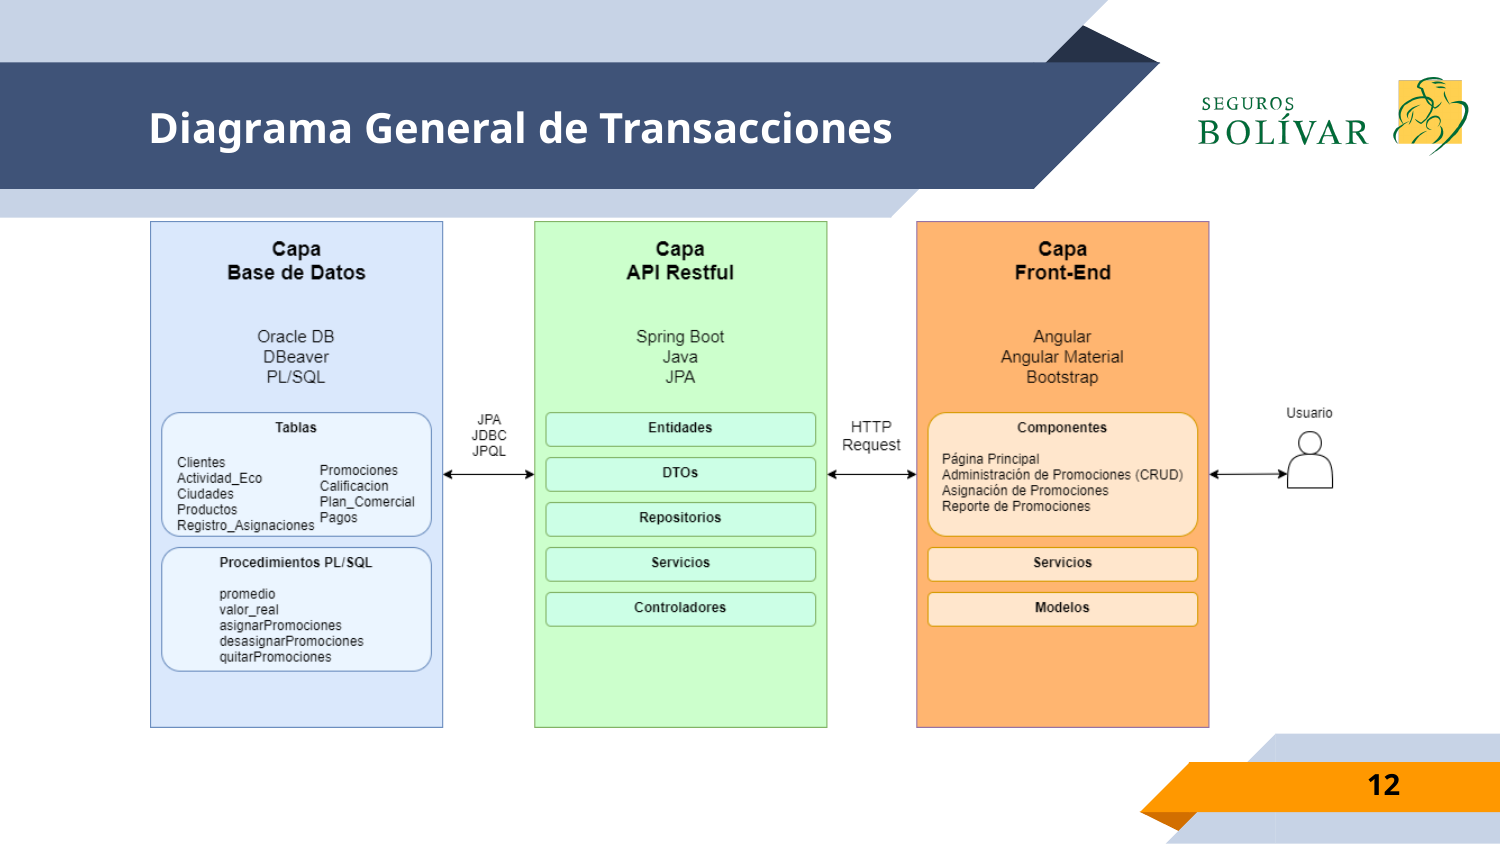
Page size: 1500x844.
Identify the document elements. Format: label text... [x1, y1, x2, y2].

title Diagrama General de Transacciones [133, 64, 1035, 190]
picture [1192, 42, 1475, 191]
text_box 12 [1338, 750, 1429, 816]
picture [149, 221, 1351, 729]
